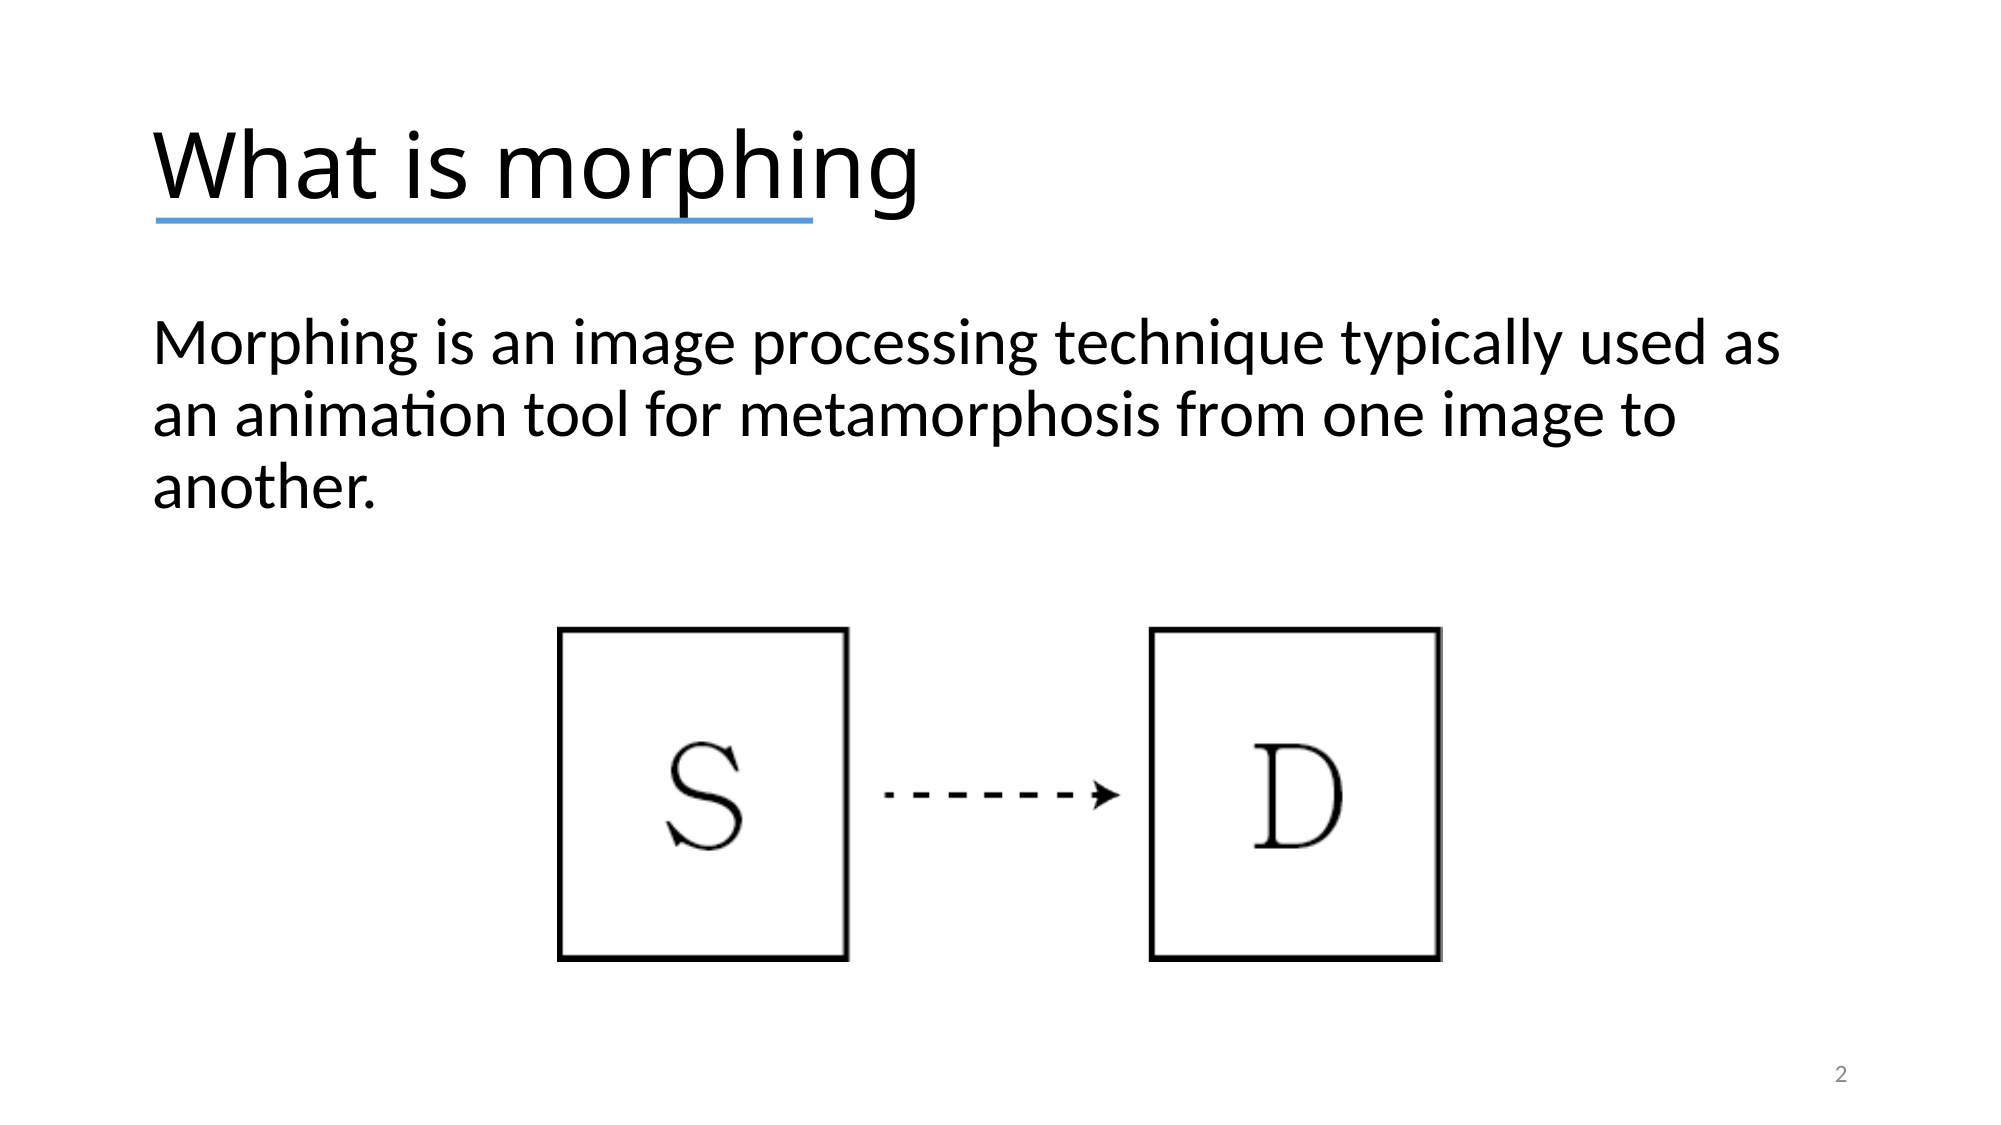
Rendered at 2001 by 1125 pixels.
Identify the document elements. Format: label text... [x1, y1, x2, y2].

picture [557, 625, 1443, 962]
list Morphing is an image processing technique typically used as an animation tool for metamorphosis from one image to another. [137, 299, 1863, 1014]
text_box [155, 217, 814, 225]
title What is morphing [137, 59, 1863, 278]
slide_number 2 [1412, 1042, 1863, 1103]
